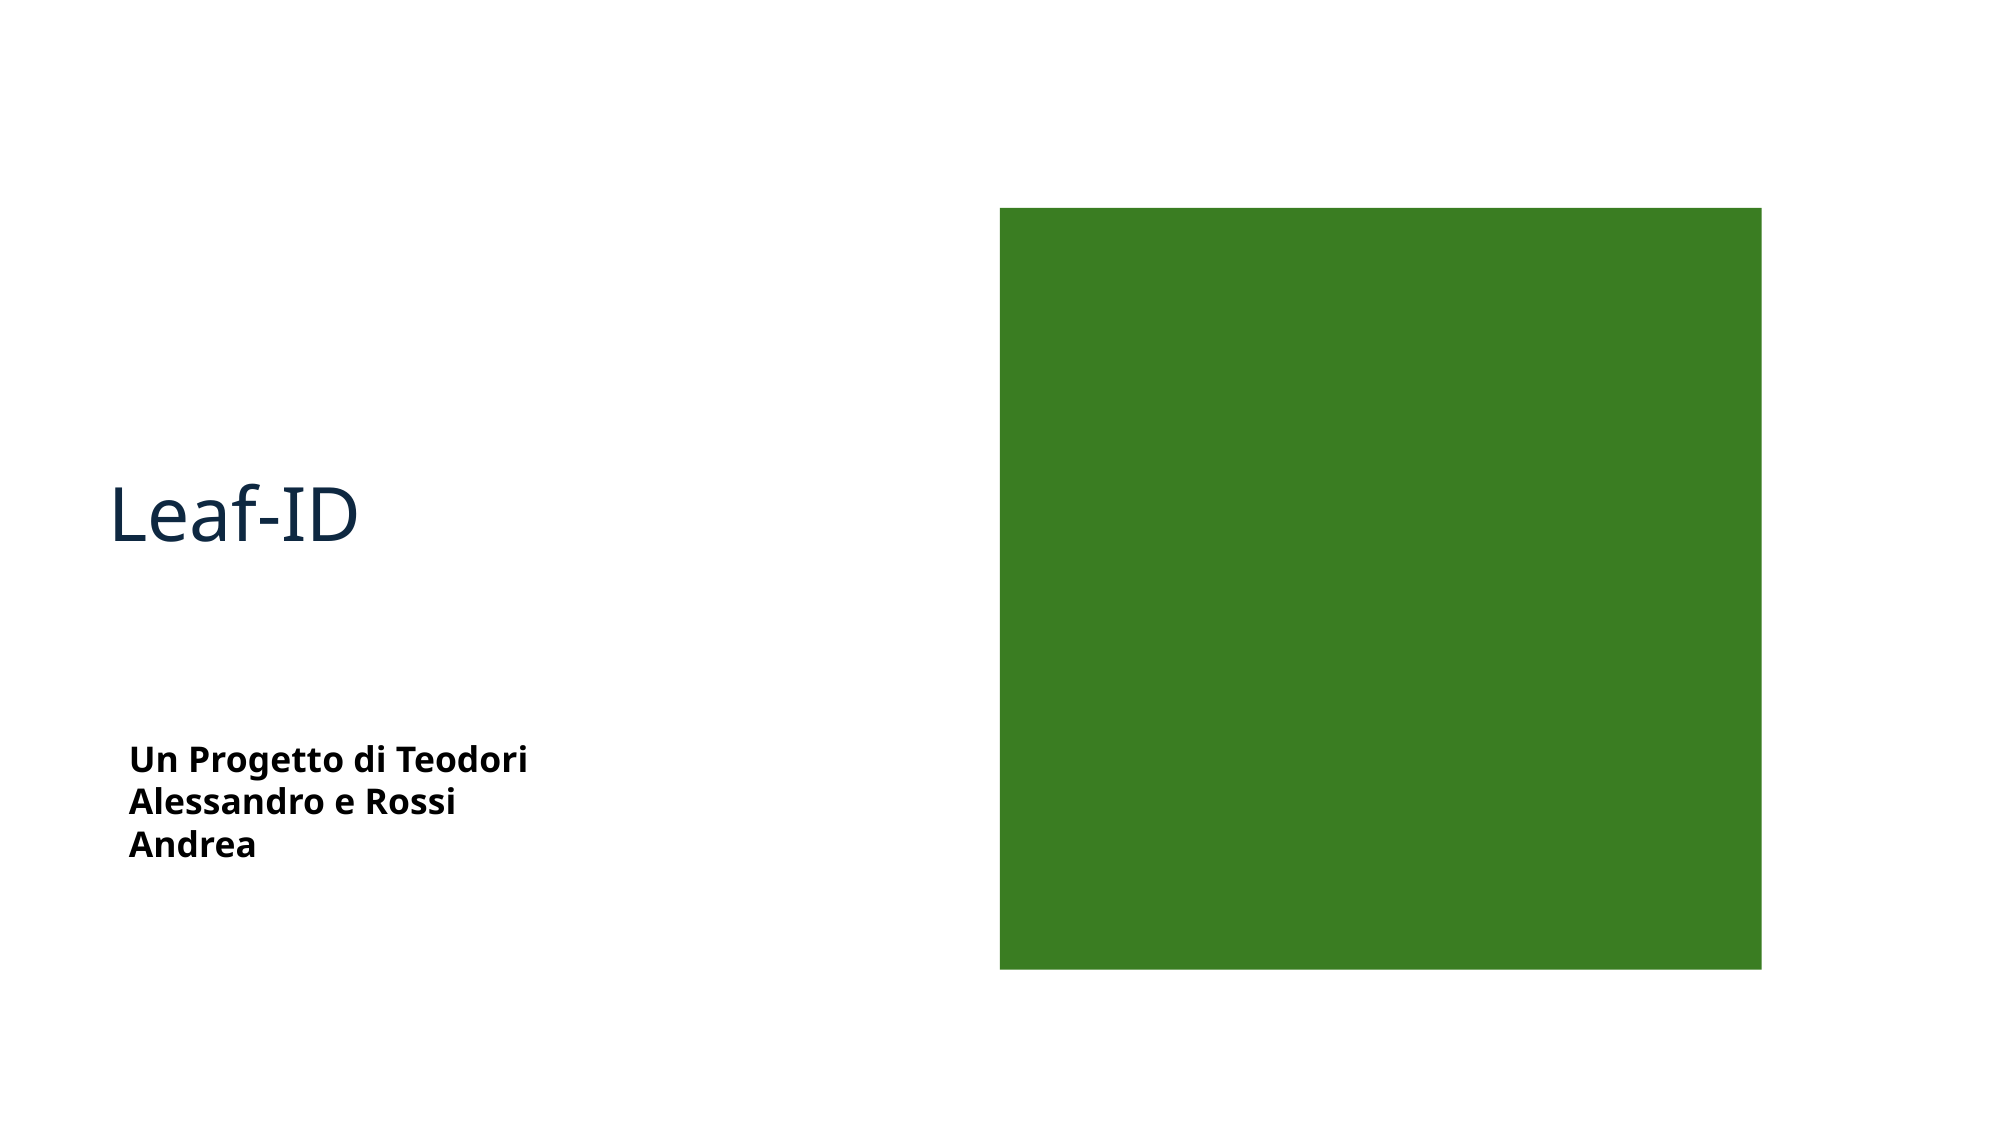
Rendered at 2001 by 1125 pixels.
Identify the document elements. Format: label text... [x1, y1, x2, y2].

text_box [998, 206, 1763, 398]
picture [1123, 362, 1887, 1125]
list Un Progetto di Teodori Alessandro e Rossi Andrea [114, 729, 606, 874]
title Leaf-ID [93, 398, 1123, 727]
text_box [998, 727, 1123, 971]
